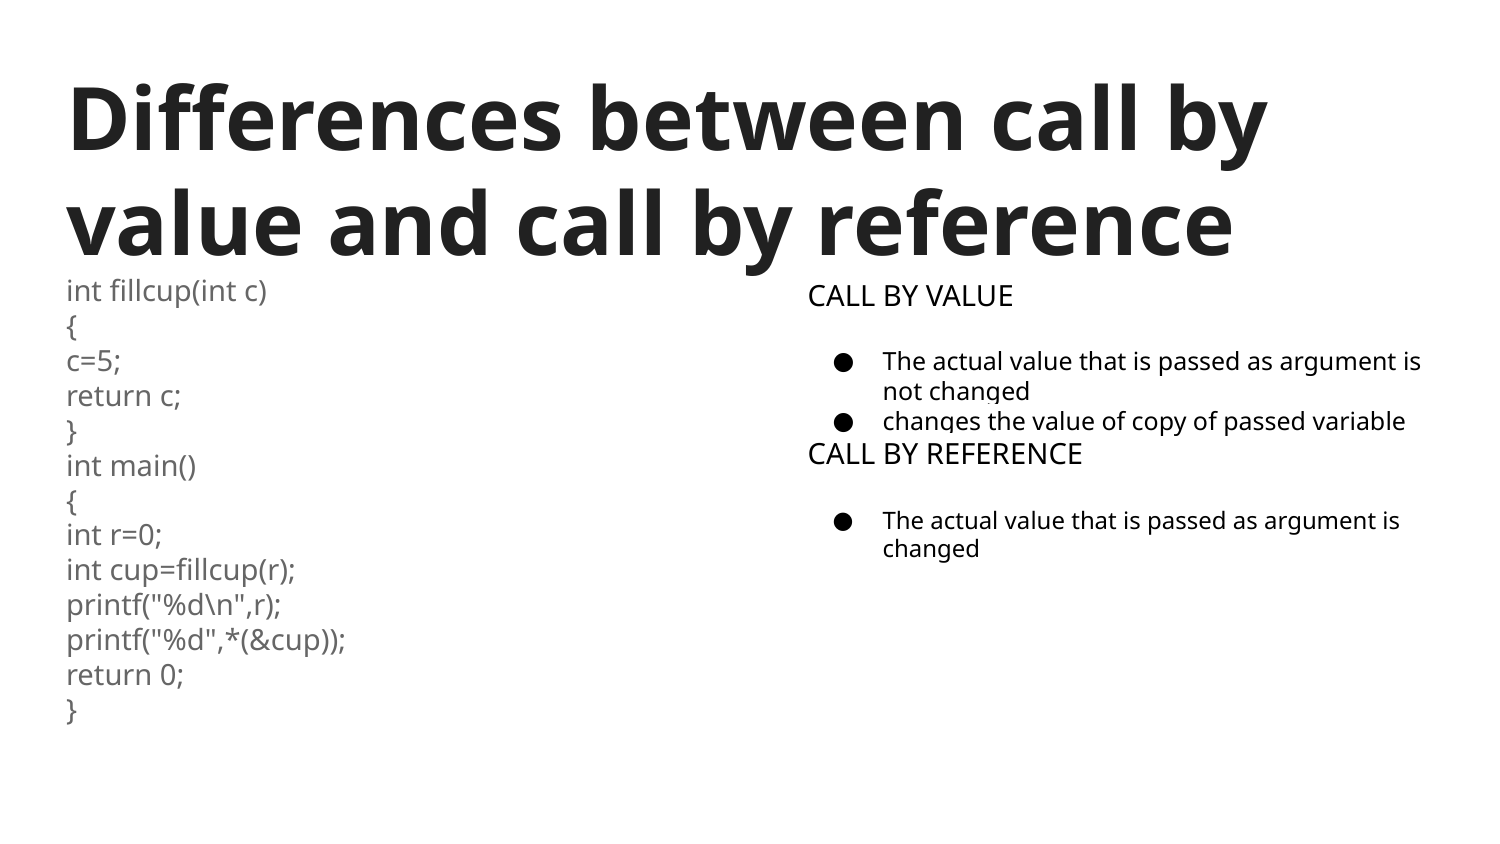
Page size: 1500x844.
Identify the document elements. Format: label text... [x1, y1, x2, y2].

title Differences between call by value and call by reference [51, 48, 1449, 180]
list CALL BY VALUE The actual value that is passed as argument is not changed changes the value of copy of passed variable CALL BY REFERENCE The actual value that is passed as argument is changed [792, 256, 1449, 750]
list int fillcup(int c) { c=5; return c; } int main() { int r=0; int cup=fillcup(r); printf("%d\n",r); printf("%d",*(&cup)); return 0; } [51, 257, 708, 750]
